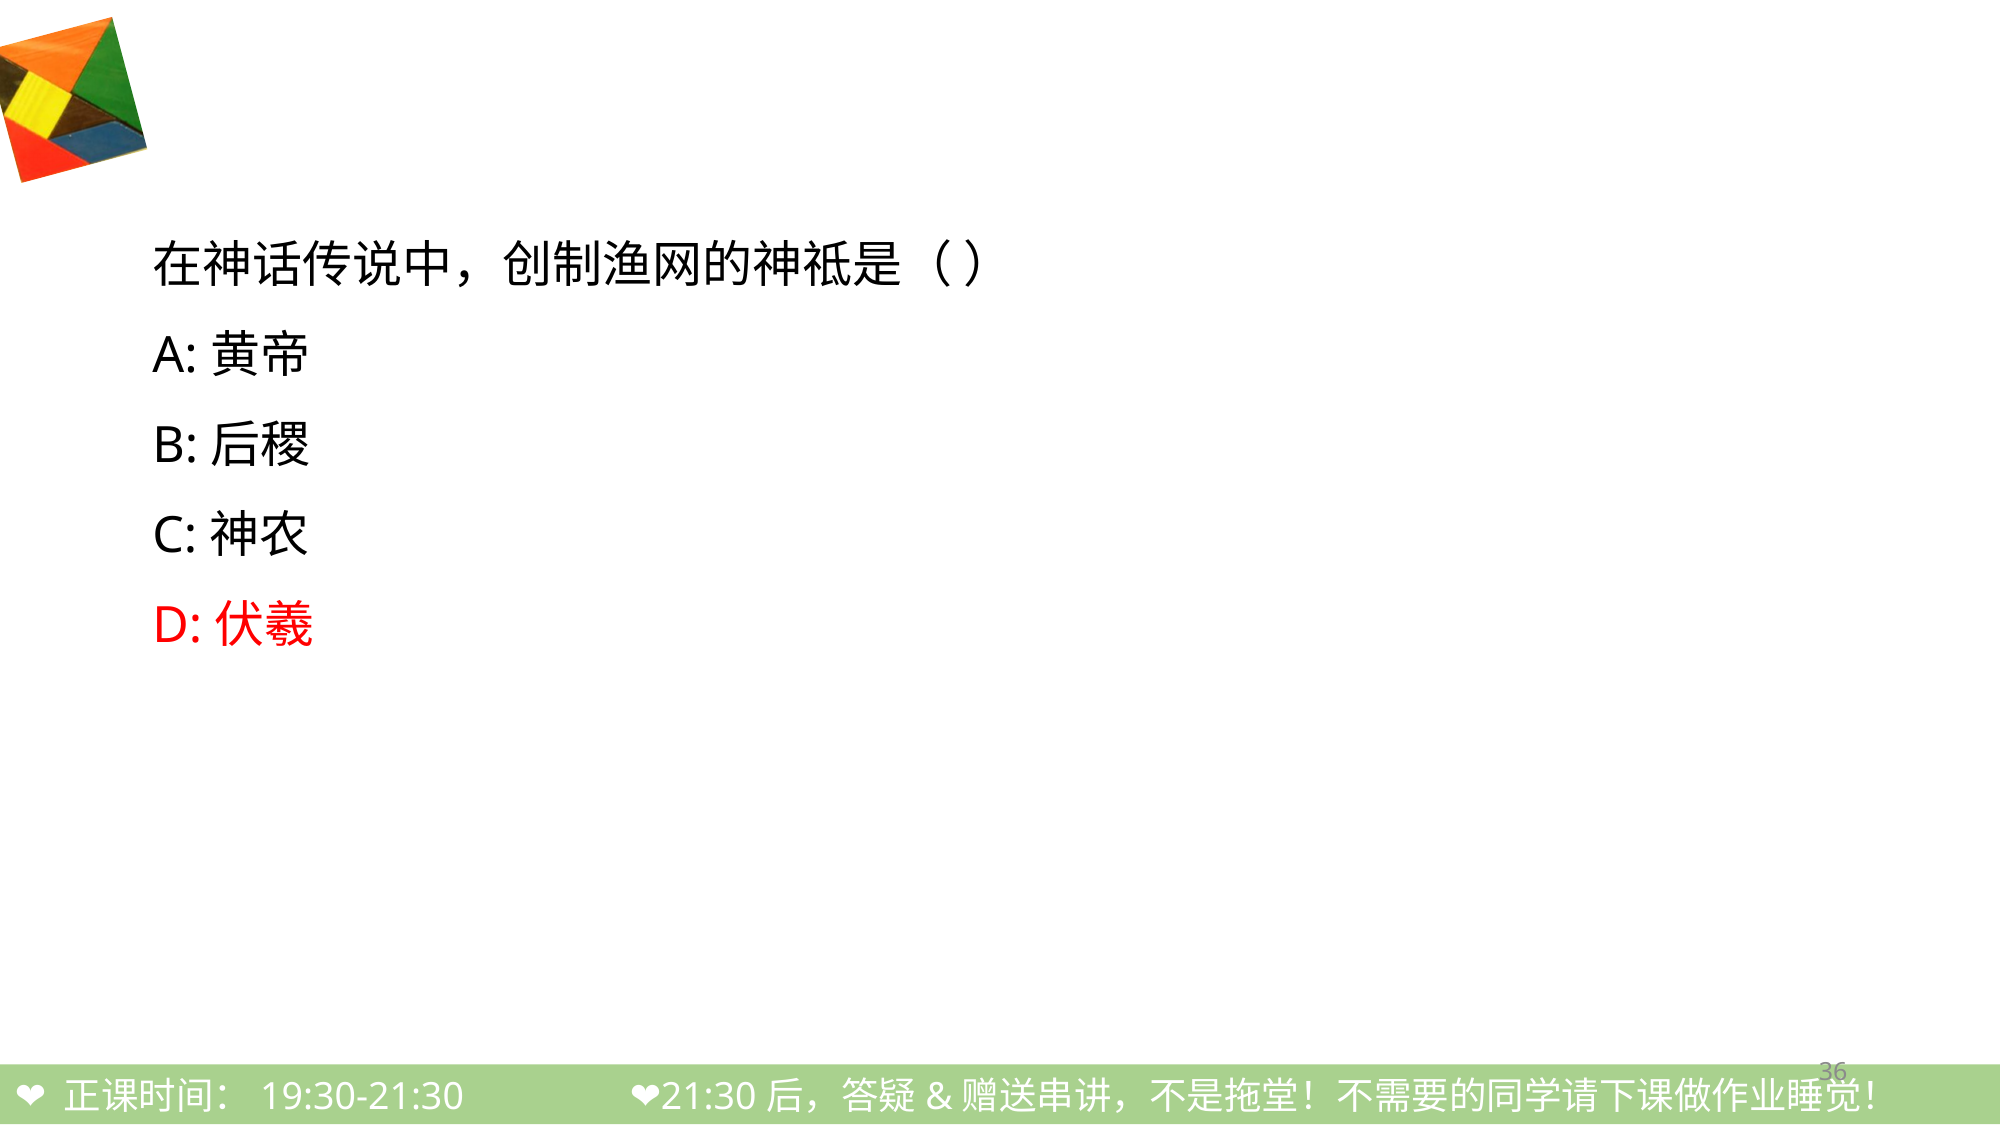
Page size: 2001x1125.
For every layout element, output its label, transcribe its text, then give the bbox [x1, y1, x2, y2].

picture [0, 16, 148, 183]
slide_number 36 [1412, 1042, 1863, 1103]
list 在神话传说中，创制渔网的神祗是（ ） A:黄帝 B:后稷 C:神农 D:伏羲 [137, 195, 1863, 1014]
